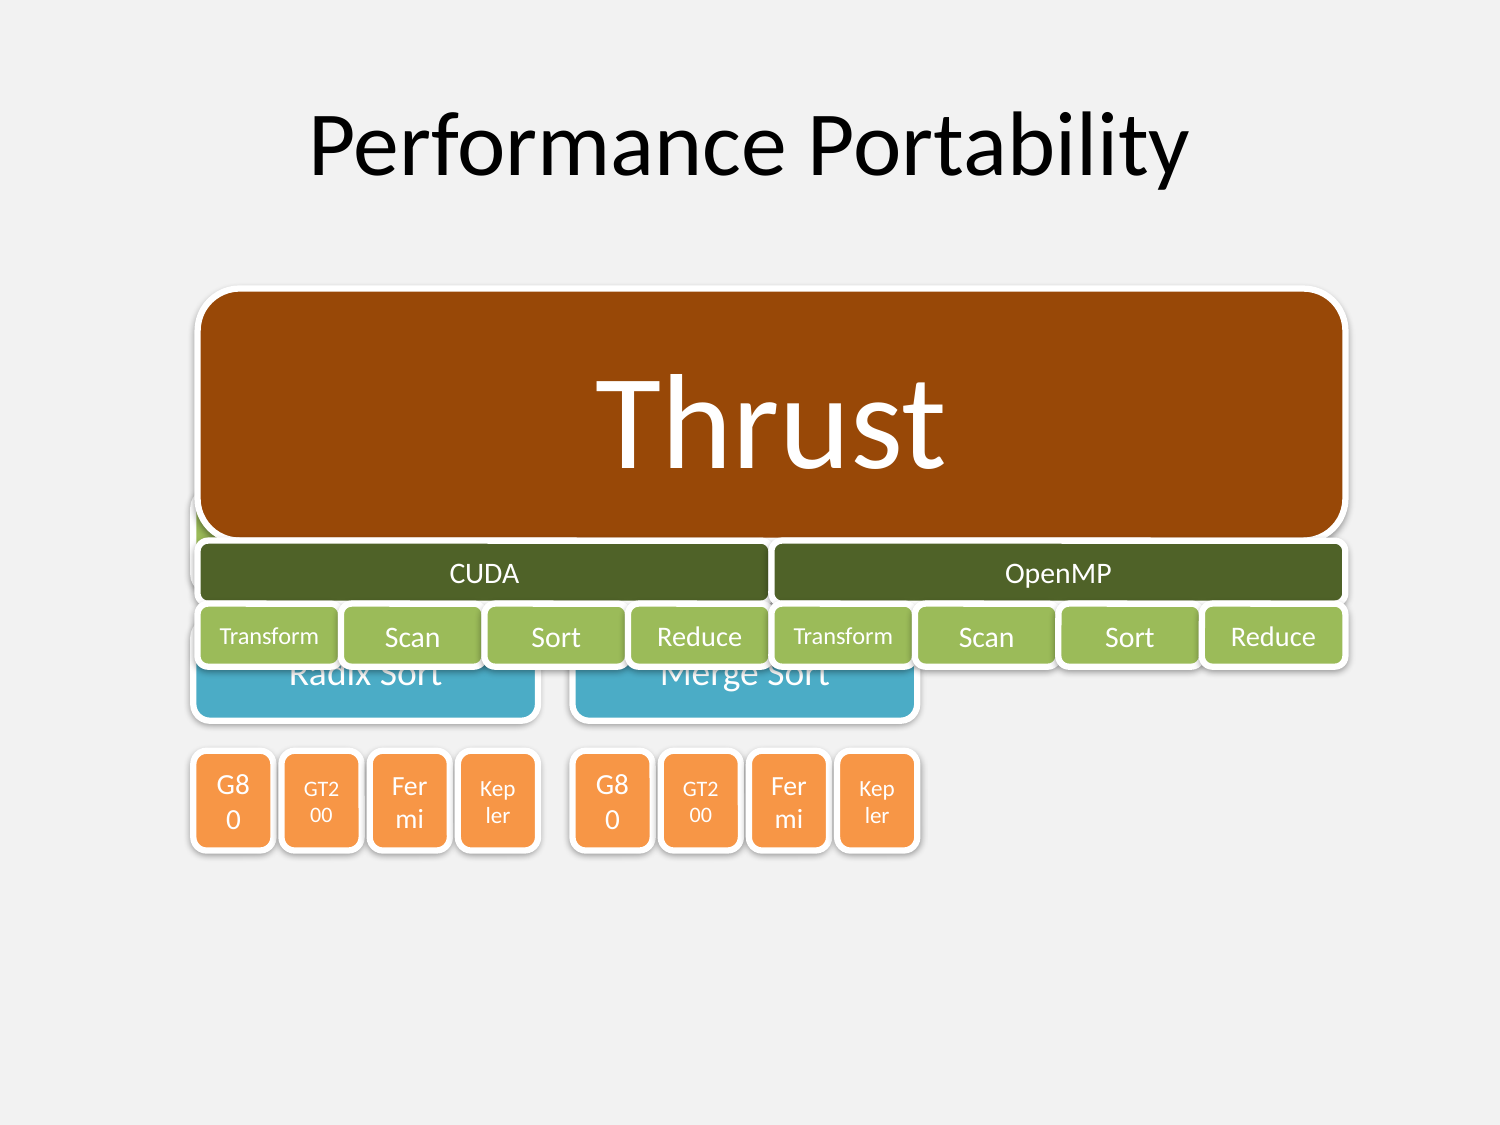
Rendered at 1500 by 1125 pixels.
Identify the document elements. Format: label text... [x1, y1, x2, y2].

title Performance Portability [75, 45, 1425, 233]
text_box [102, 490, 1008, 981]
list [197, 288, 1346, 667]
